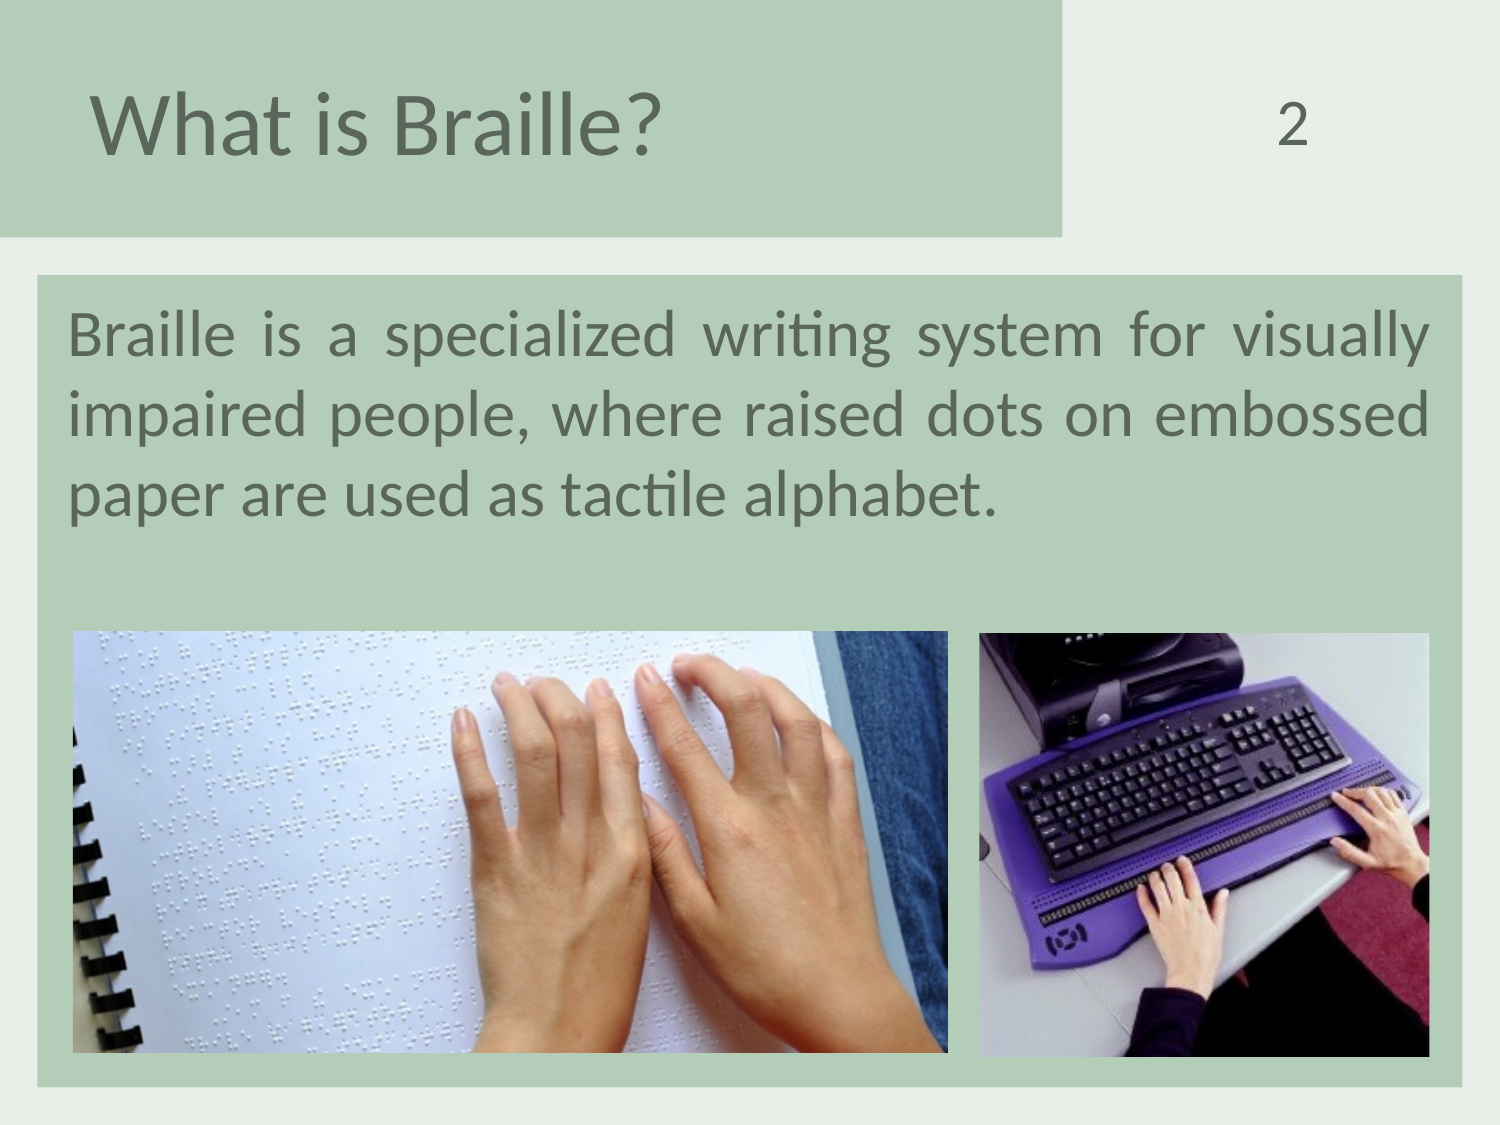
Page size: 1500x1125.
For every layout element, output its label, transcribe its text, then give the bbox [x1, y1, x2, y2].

text_box 2 [1085, 0, 1500, 239]
text_box What is Braille? [0, 0, 1064, 239]
picture [72, 631, 949, 1053]
text_box Braille is a specialized writing system for visually impaired people, where raised dots on embossed paper are used as tactile alphabet. [35, 273, 1464, 1089]
picture [978, 633, 1430, 1057]
